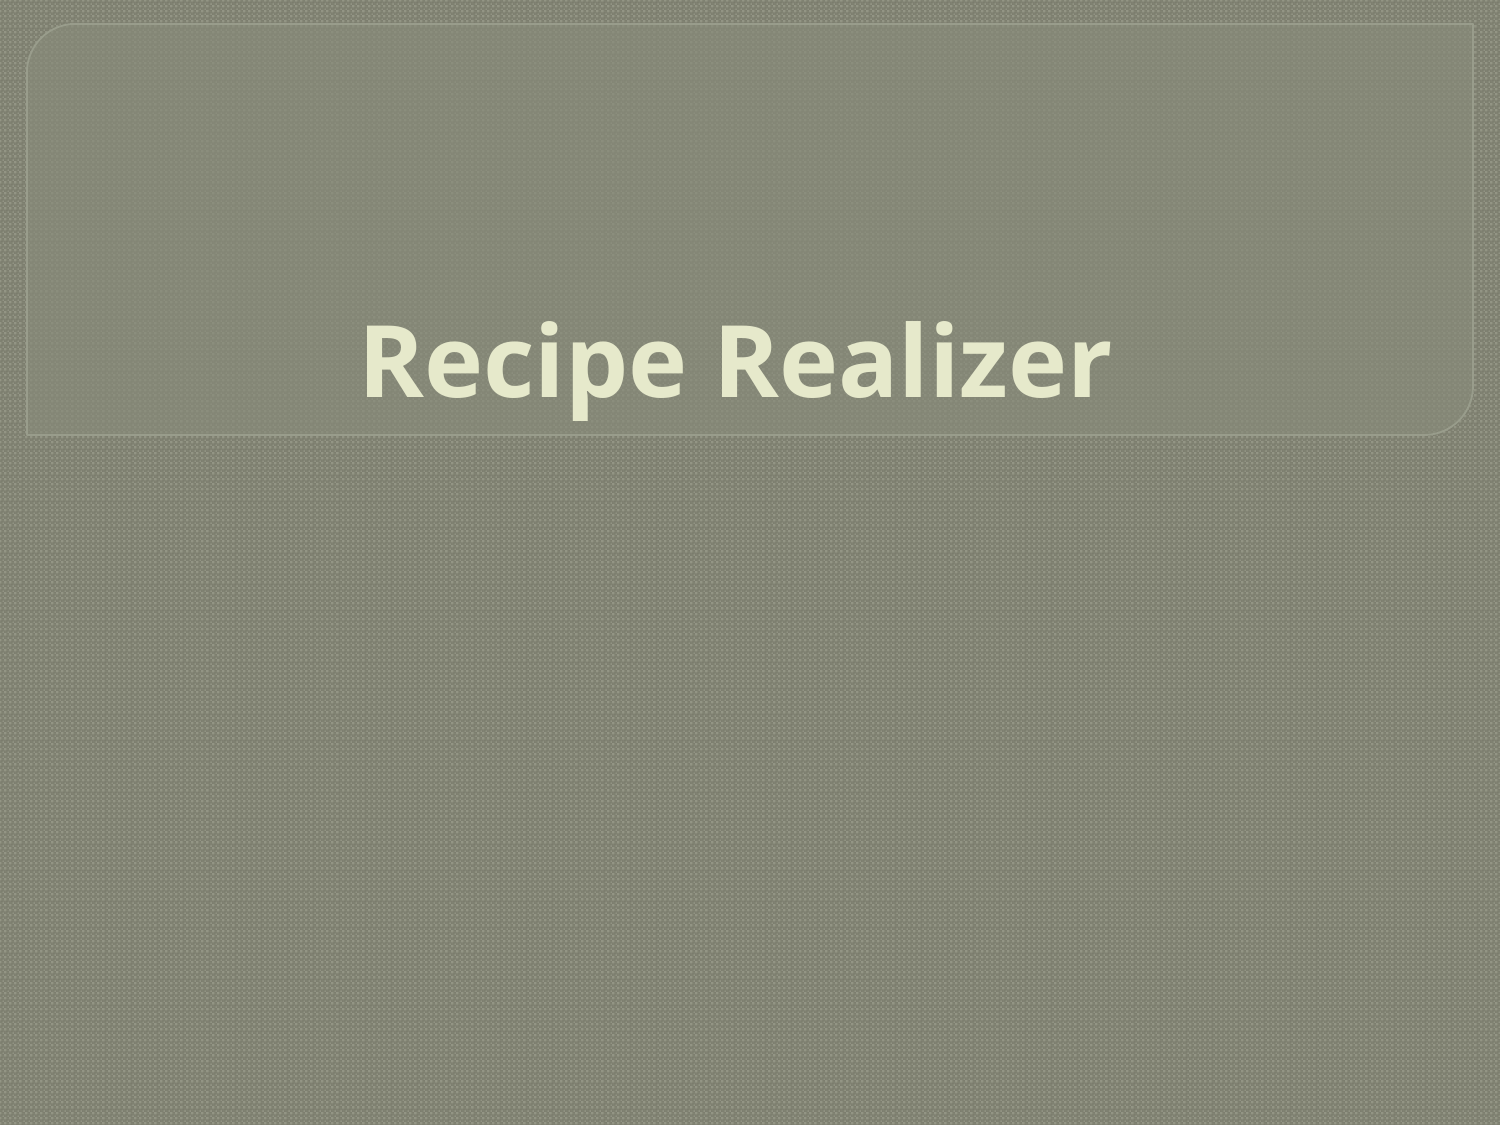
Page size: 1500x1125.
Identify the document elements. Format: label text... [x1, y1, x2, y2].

title Recipe Realizer [76, 62, 1427, 425]
